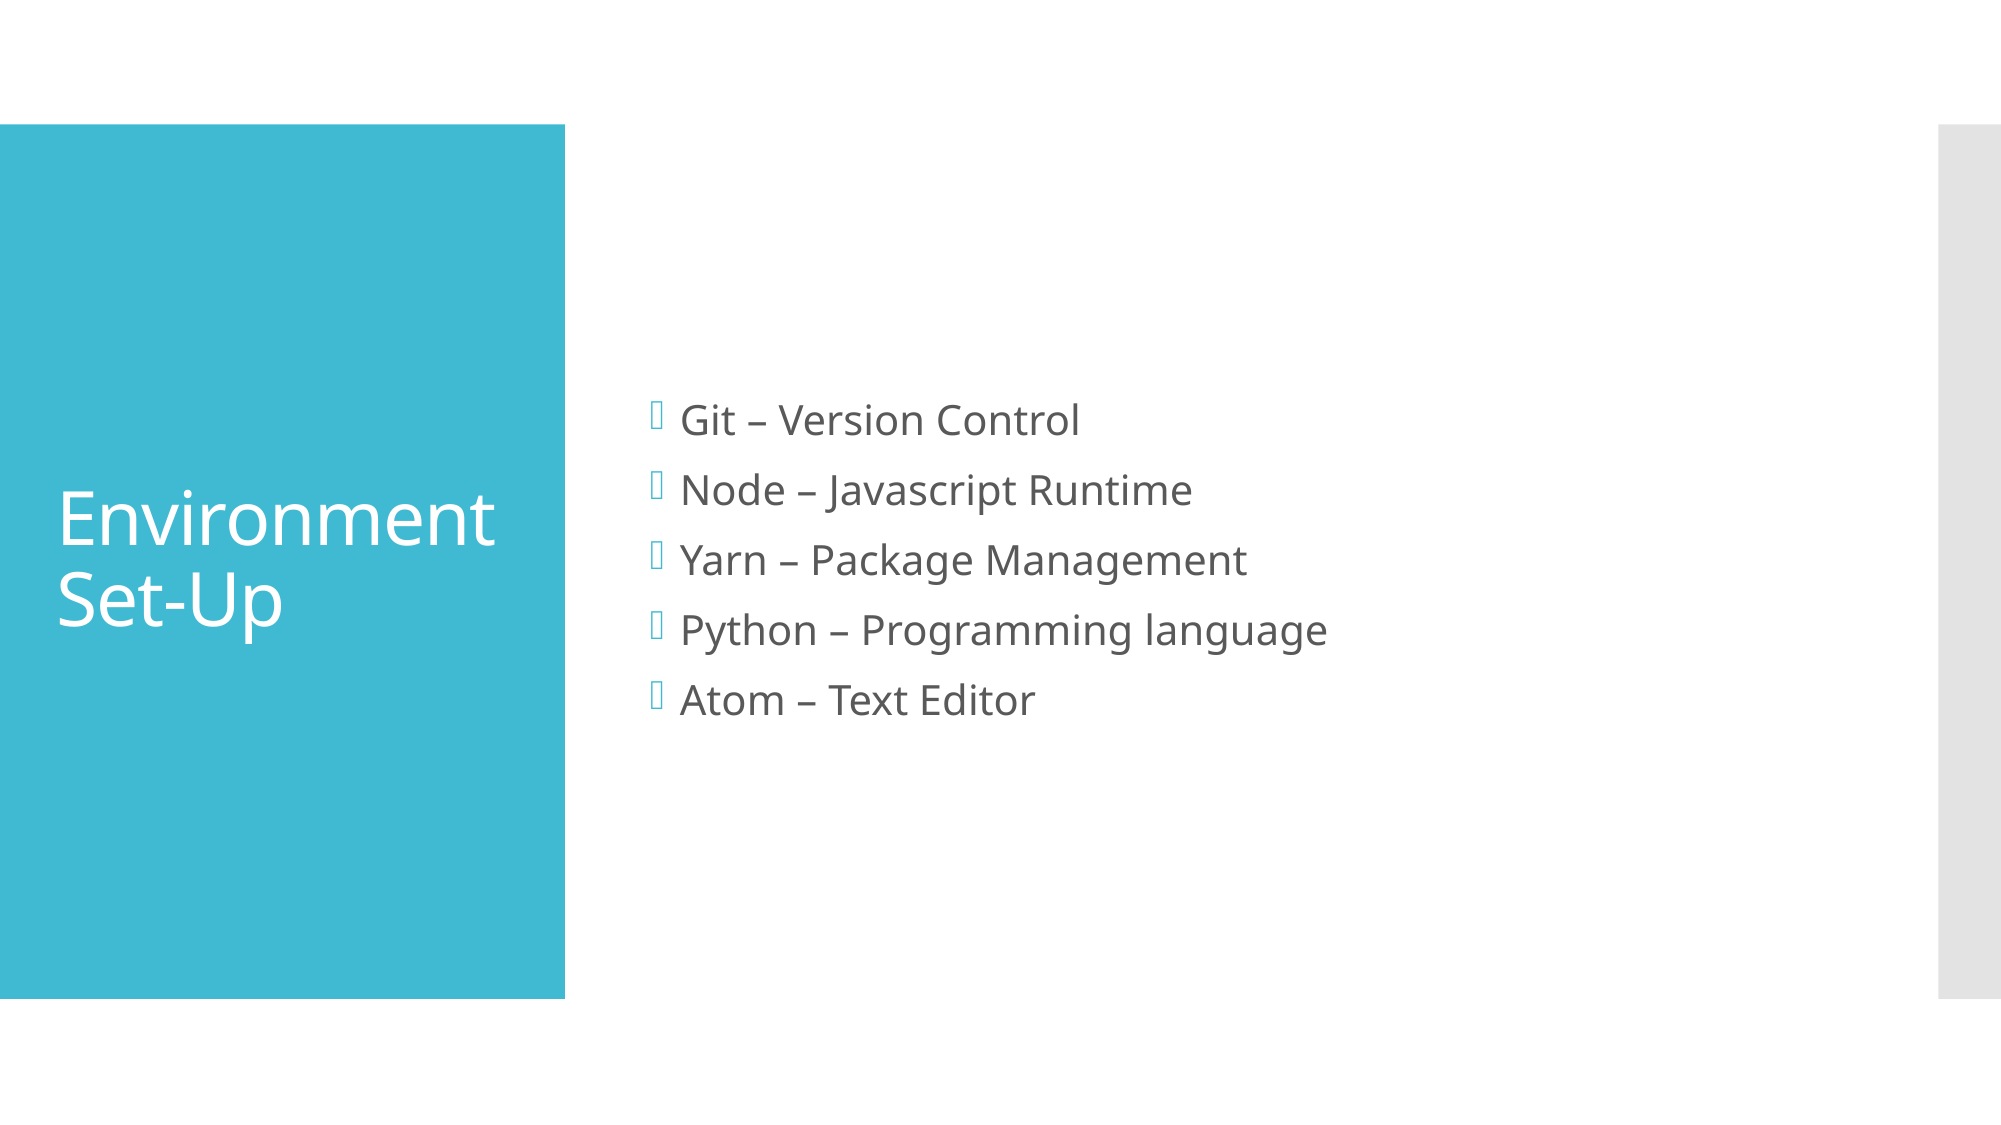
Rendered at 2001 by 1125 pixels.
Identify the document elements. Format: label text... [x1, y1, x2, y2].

title Environment Set-Up [41, 184, 525, 940]
list Git – Version Control Node – Javascript Runtime Yarn – Package Management Python – Programming language Atom – Text Editor [634, 141, 1835, 982]
